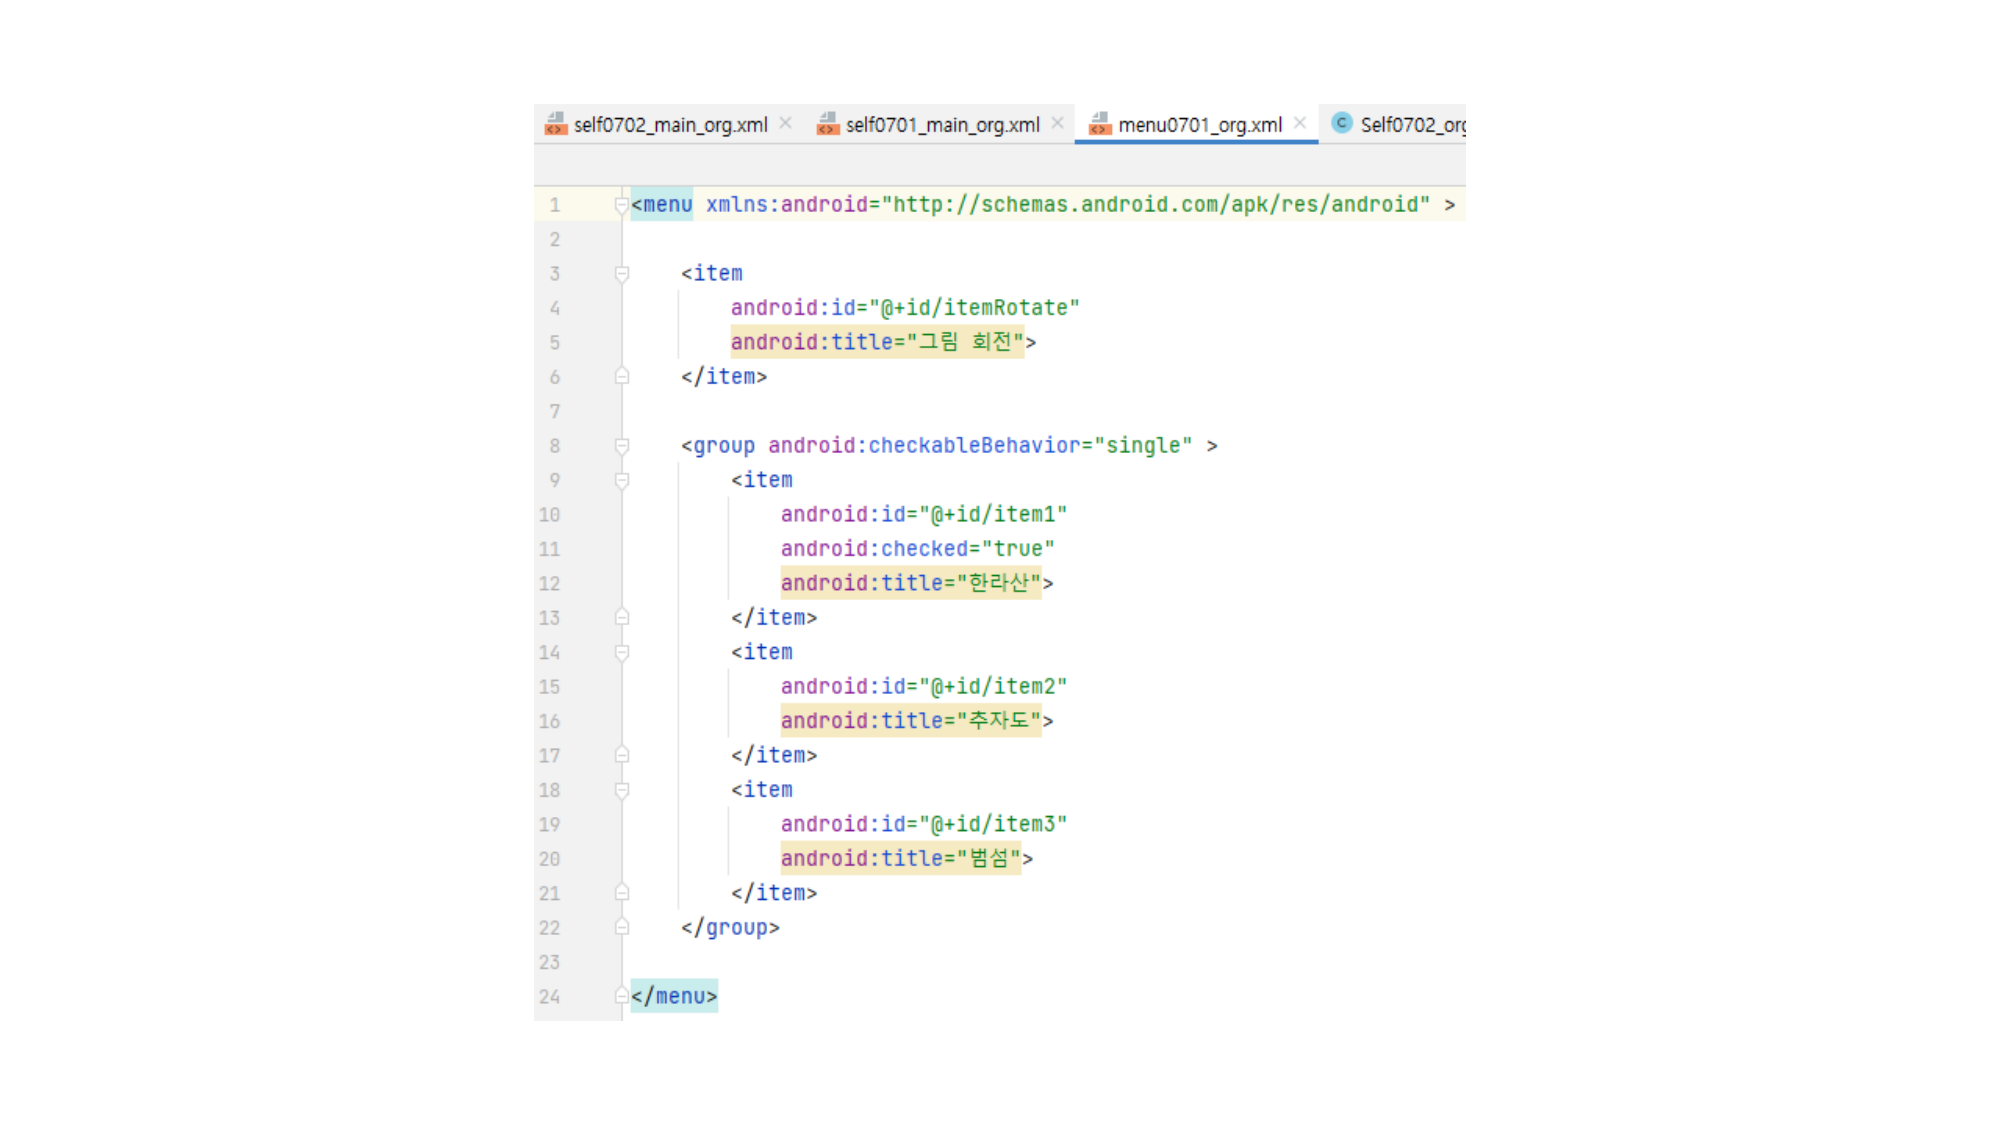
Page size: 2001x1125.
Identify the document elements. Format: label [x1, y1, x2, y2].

picture [534, 104, 1466, 1021]
